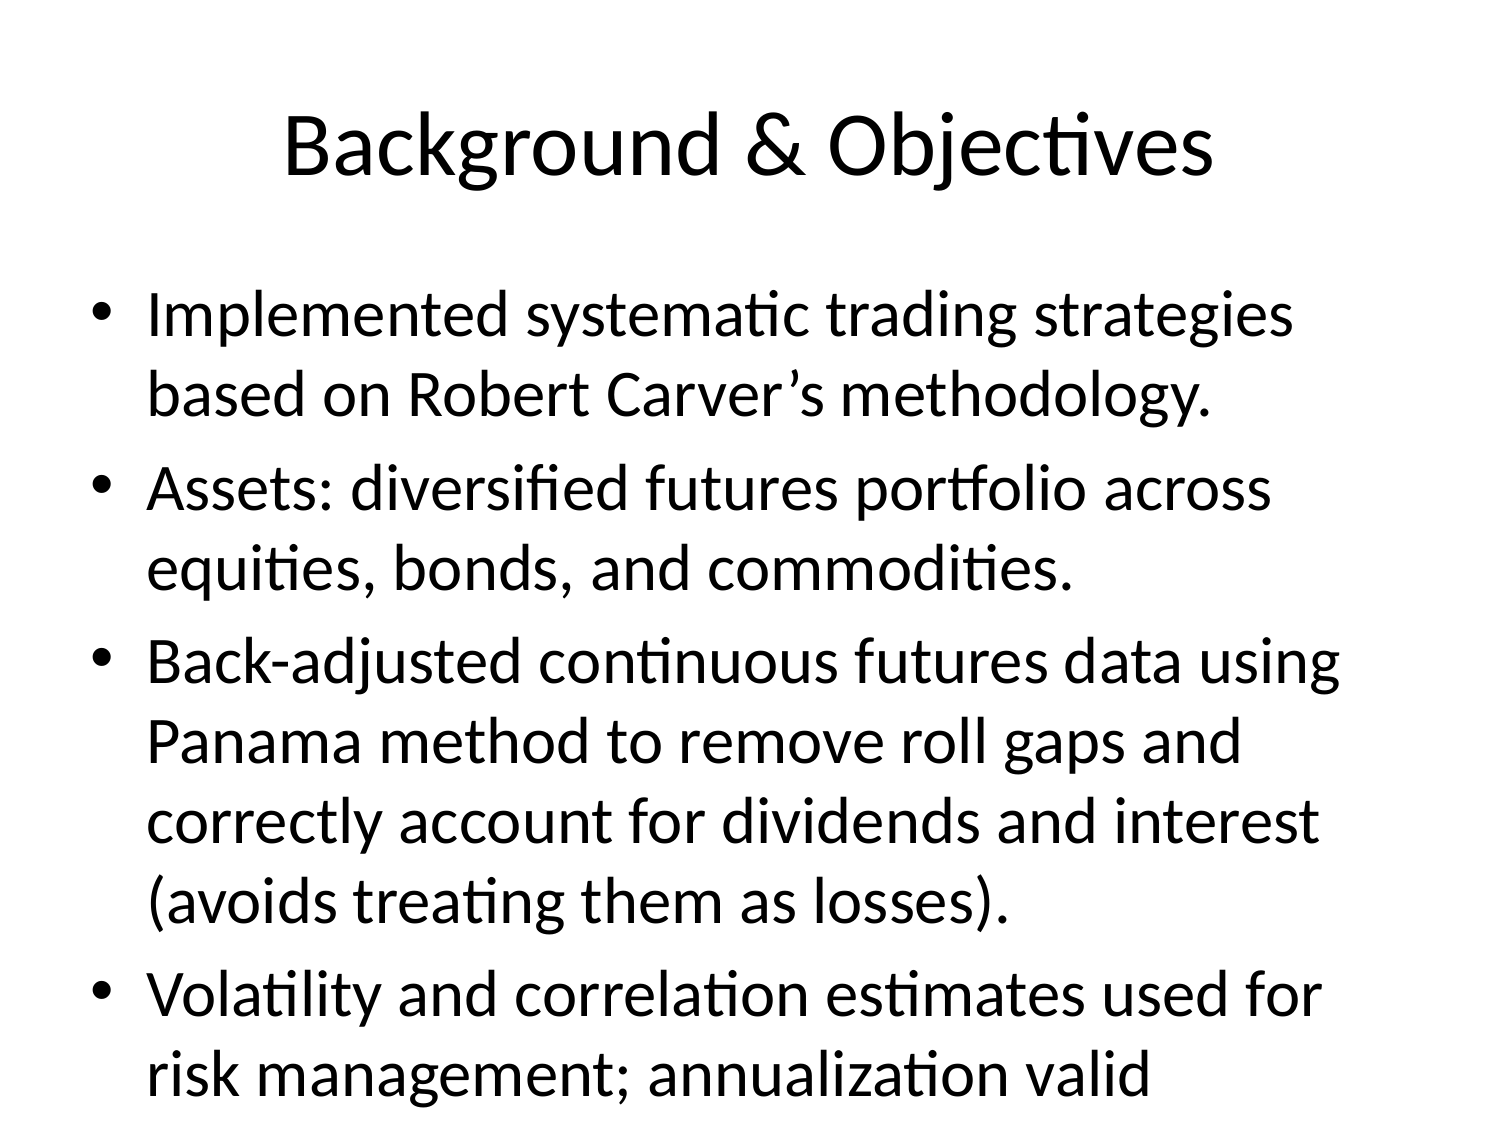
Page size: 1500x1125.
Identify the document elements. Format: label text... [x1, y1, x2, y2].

title Background & Objectives [75, 45, 1425, 233]
list Implemented systematic trading strategies based on Robert Carver’s methodology. Assets: diversified futures portfolio across equities, bonds, and commodities. Back-adjusted continuous futures data using Panama method to remove roll gaps and correctly account for dividends and interest (avoids treating them as losses). Volatility and correlation estimates used for risk management; annualization valid assuming low autocorrelation in returns. Evaluation metrics: - Sharpe Ratio (excess return over risk-free rate / volatility) — penalizes volatility regardless of upside or downside. - Sortino Ratio (excess return over risk-free rate / downside volatility) — focuses on negative skew and fat tails. - Both ratios complement each other; higher Sharpe allows safer leverage for higher returns. - Drawdown analysis: Average Drawdown preferred over Max Drawdown for fat-tailed return distributions. - Tail risk measured via lower/upper percentile ratios instead of kurtosis. [75, 262, 1425, 1005]
